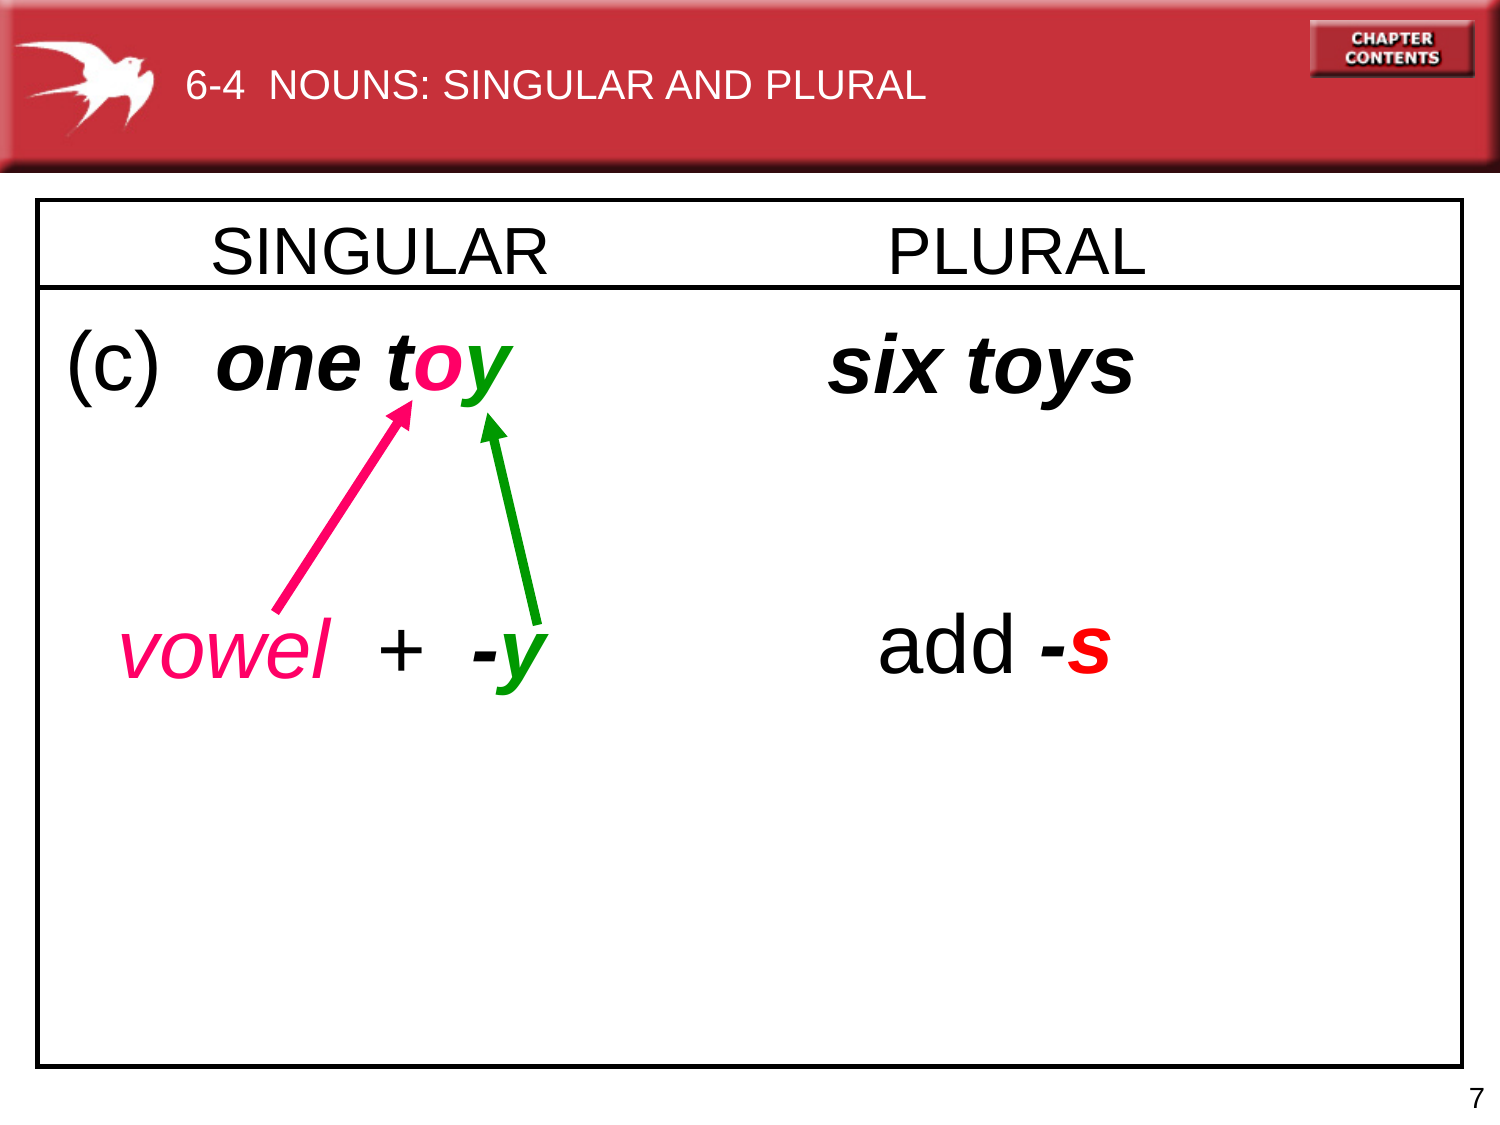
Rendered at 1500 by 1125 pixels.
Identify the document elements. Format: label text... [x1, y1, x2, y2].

text_box SINGULAR [195, 200, 567, 287]
text_box PLURAL [873, 288, 1163, 296]
text_box [37, 288, 1462, 1067]
text_box 6-4 NOUNS: SINGULAR AND PLURAL [170, 50, 1343, 115]
text_box PLURAL [873, 200, 1163, 287]
text_box SINGULAR [195, 288, 567, 296]
picture [0, 0, 1500, 173]
text_box [37, 200, 195, 287]
text_box [1163, 200, 1462, 287]
slide_number 7 [1149, 1071, 1500, 1125]
text_box [567, 200, 873, 287]
